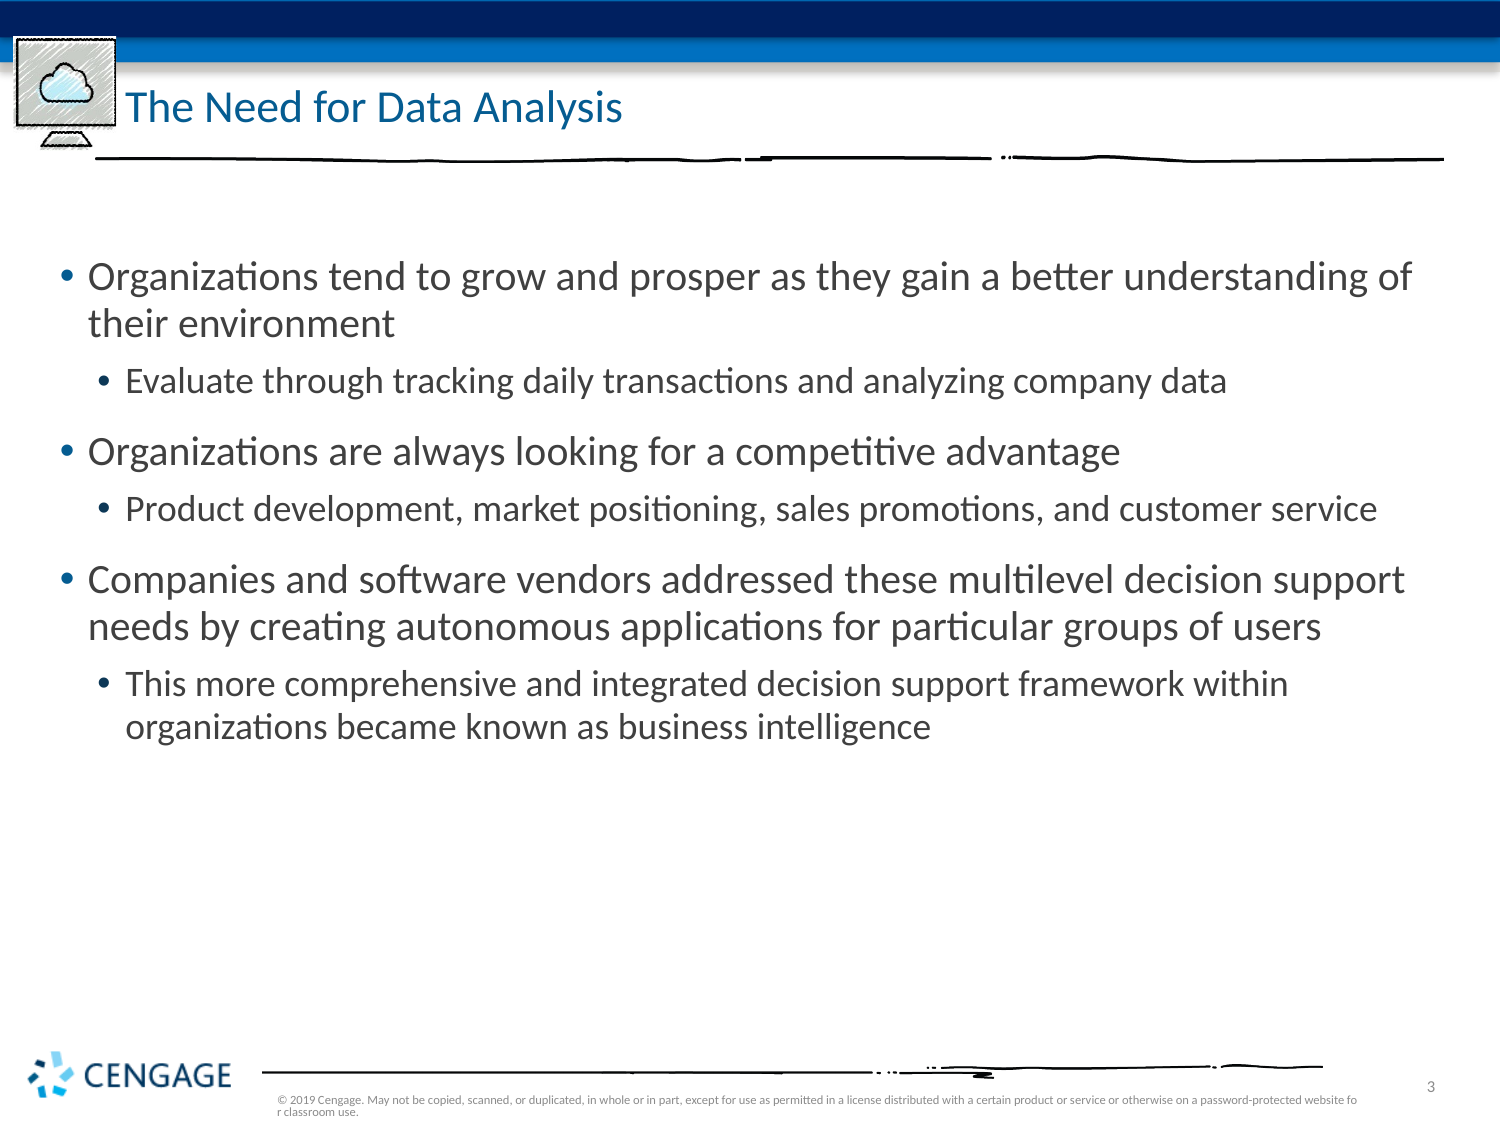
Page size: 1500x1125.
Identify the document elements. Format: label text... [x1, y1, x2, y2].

list Organizations tend to grow and prosper as they gain a better understanding of their environment Evaluate through tracking daily transactions and analyzing company data Organizations are always looking for a competitive advantage Product development, market positioning, sales promotions, and customer service Companies and software vendors addressed these multilevel decision support needs by creating autonomous applications for particular groups of users This more comprehensive and integrated decision support framework within organizations became known as business intelligence [59, 252, 1441, 484]
picture [13, 36, 117, 151]
picture [262, 1064, 1323, 1079]
picture [95, 155, 1444, 163]
picture [7, 1037, 244, 1111]
title The Need for Data Analysis [125, 84, 1442, 132]
footer © 2019 Cengage. May not be copied, scanned, or duplicated, in whole or in part, except for use as permitted in a license distributed with a certain product or service or otherwise on a password-protected website for classroom use. [262, 1079, 1375, 1120]
